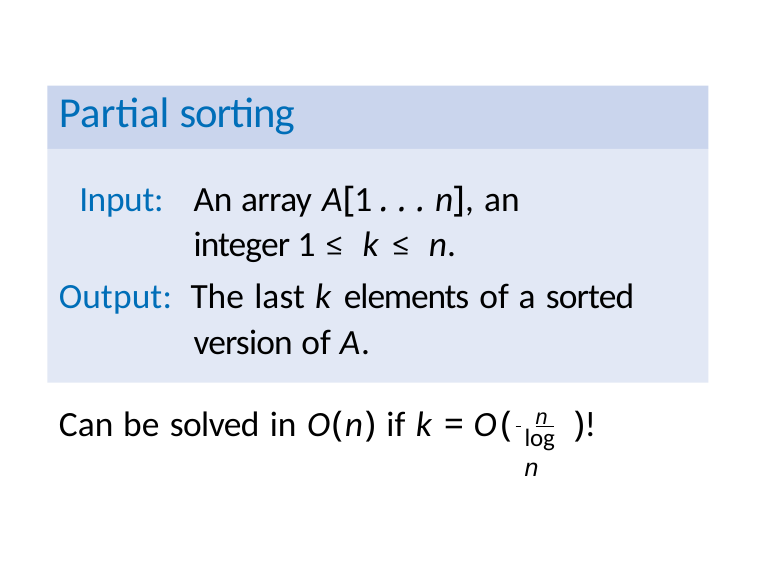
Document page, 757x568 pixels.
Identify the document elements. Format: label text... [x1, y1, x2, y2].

text_box Output: The last k elements of a sorted version of A. [56, 268, 635, 362]
text_box [47, 85, 56, 148]
text_box Input: [77, 173, 165, 219]
text_box log n [522, 445, 574, 482]
text_box Can be solved in O(n) if k = O( n )! [52, 396, 605, 445]
text_box [47, 148, 709, 383]
title Partial sorting [56, 82, 295, 148]
text_box [295, 85, 709, 148]
text_box An array A[1 . . . n], an integer 1 ≤ k ≤ n. [191, 170, 619, 264]
